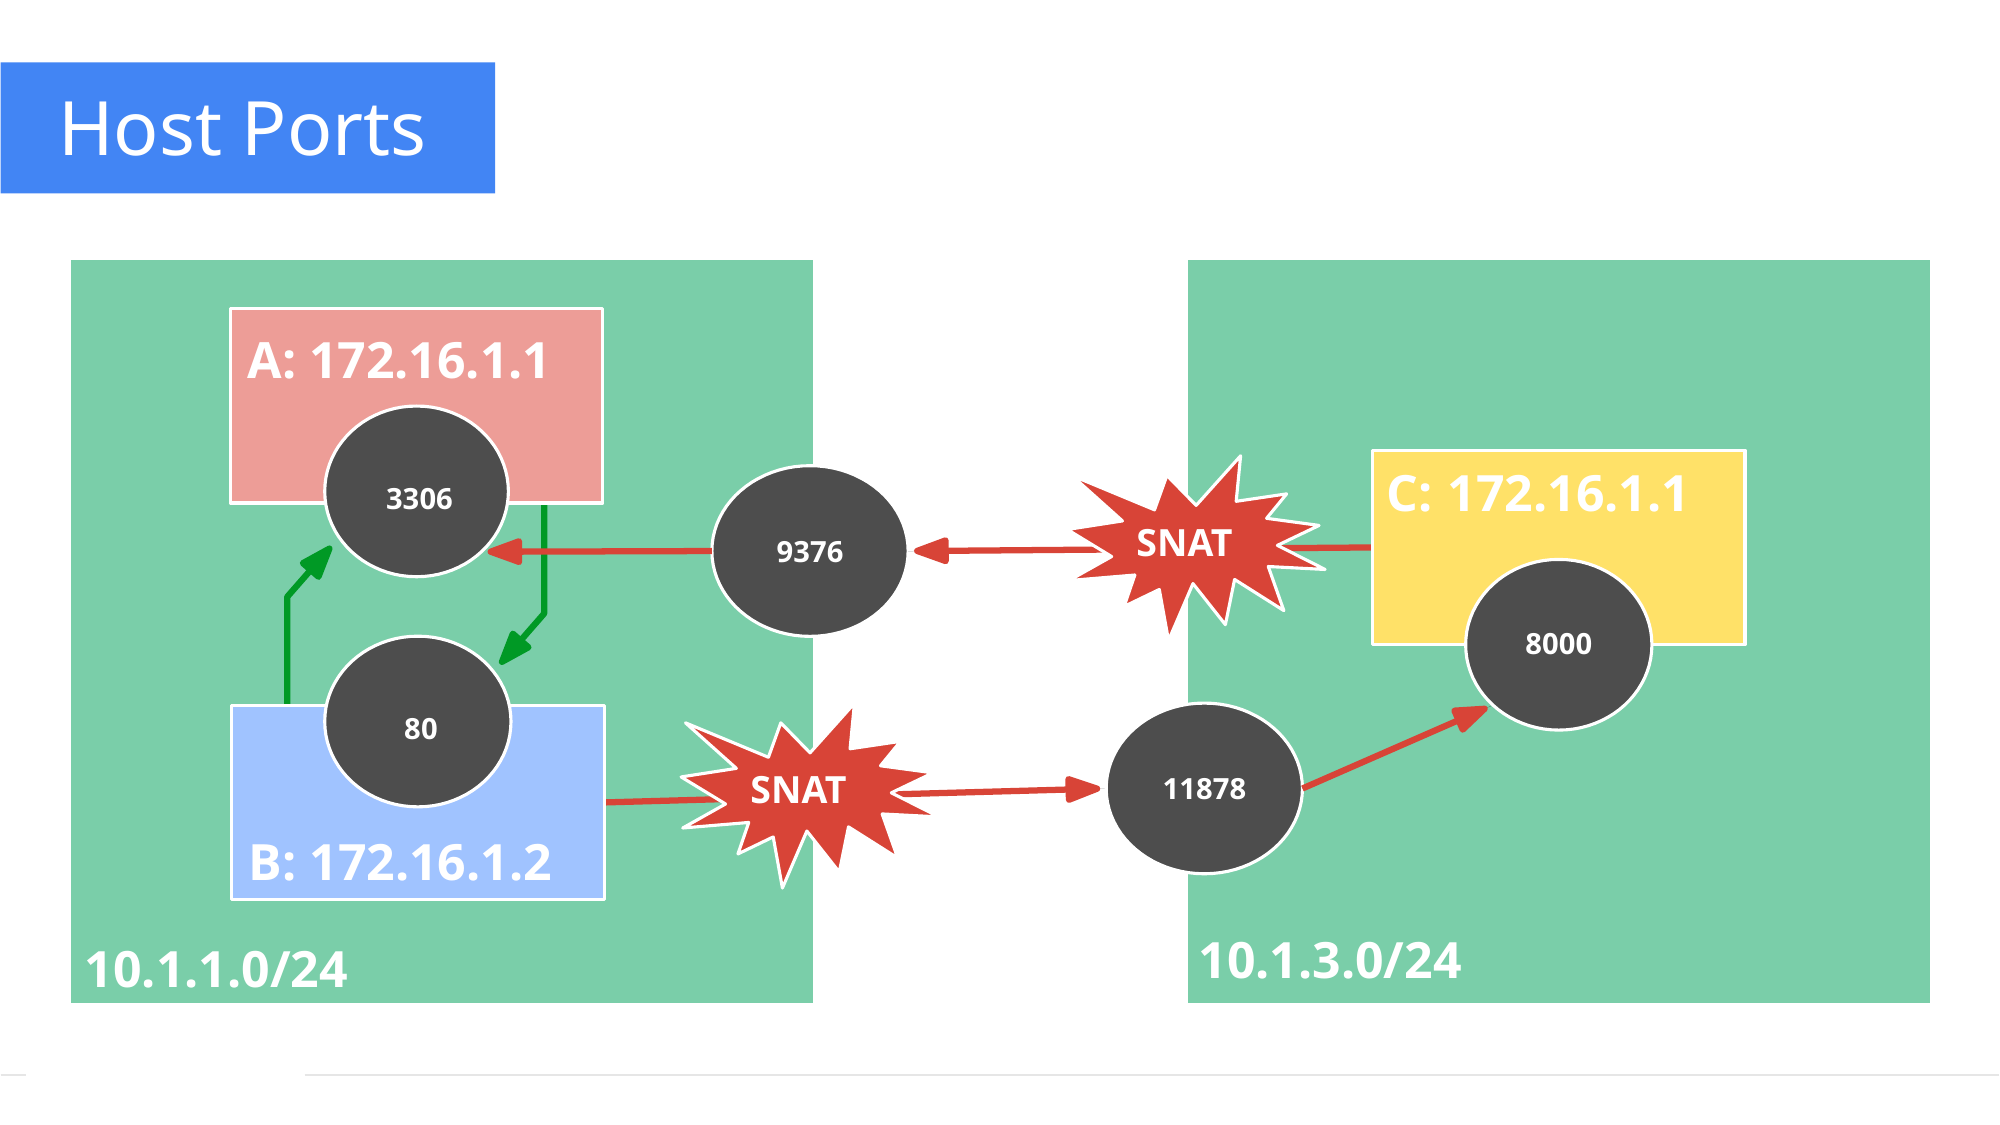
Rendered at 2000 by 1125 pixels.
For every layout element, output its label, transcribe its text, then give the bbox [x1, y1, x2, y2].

text_box SNAT [1134, 524, 1184, 566]
text_box [917, 540, 946, 562]
text_box [67, 256, 817, 1007]
text_box [1106, 704, 1184, 872]
text_box [820, 703, 940, 873]
text_box C: 172.16.1.1 8000 10.1.3.0/24 [1184, 256, 1934, 1007]
text_box [0, 62, 496, 194]
text_box 11878 [1160, 774, 1184, 808]
text_box [1068, 779, 1098, 800]
text_box [820, 466, 909, 636]
text_box [1067, 475, 1184, 641]
text_box Host Ports [56, 93, 455, 173]
text_box SNAT [820, 771, 857, 814]
text_box 9376 [820, 536, 850, 571]
text_box A: 172.16.1.1 3306 80 B: 172.16.1.2 10.1.1.0/24 [70, 265, 820, 1016]
